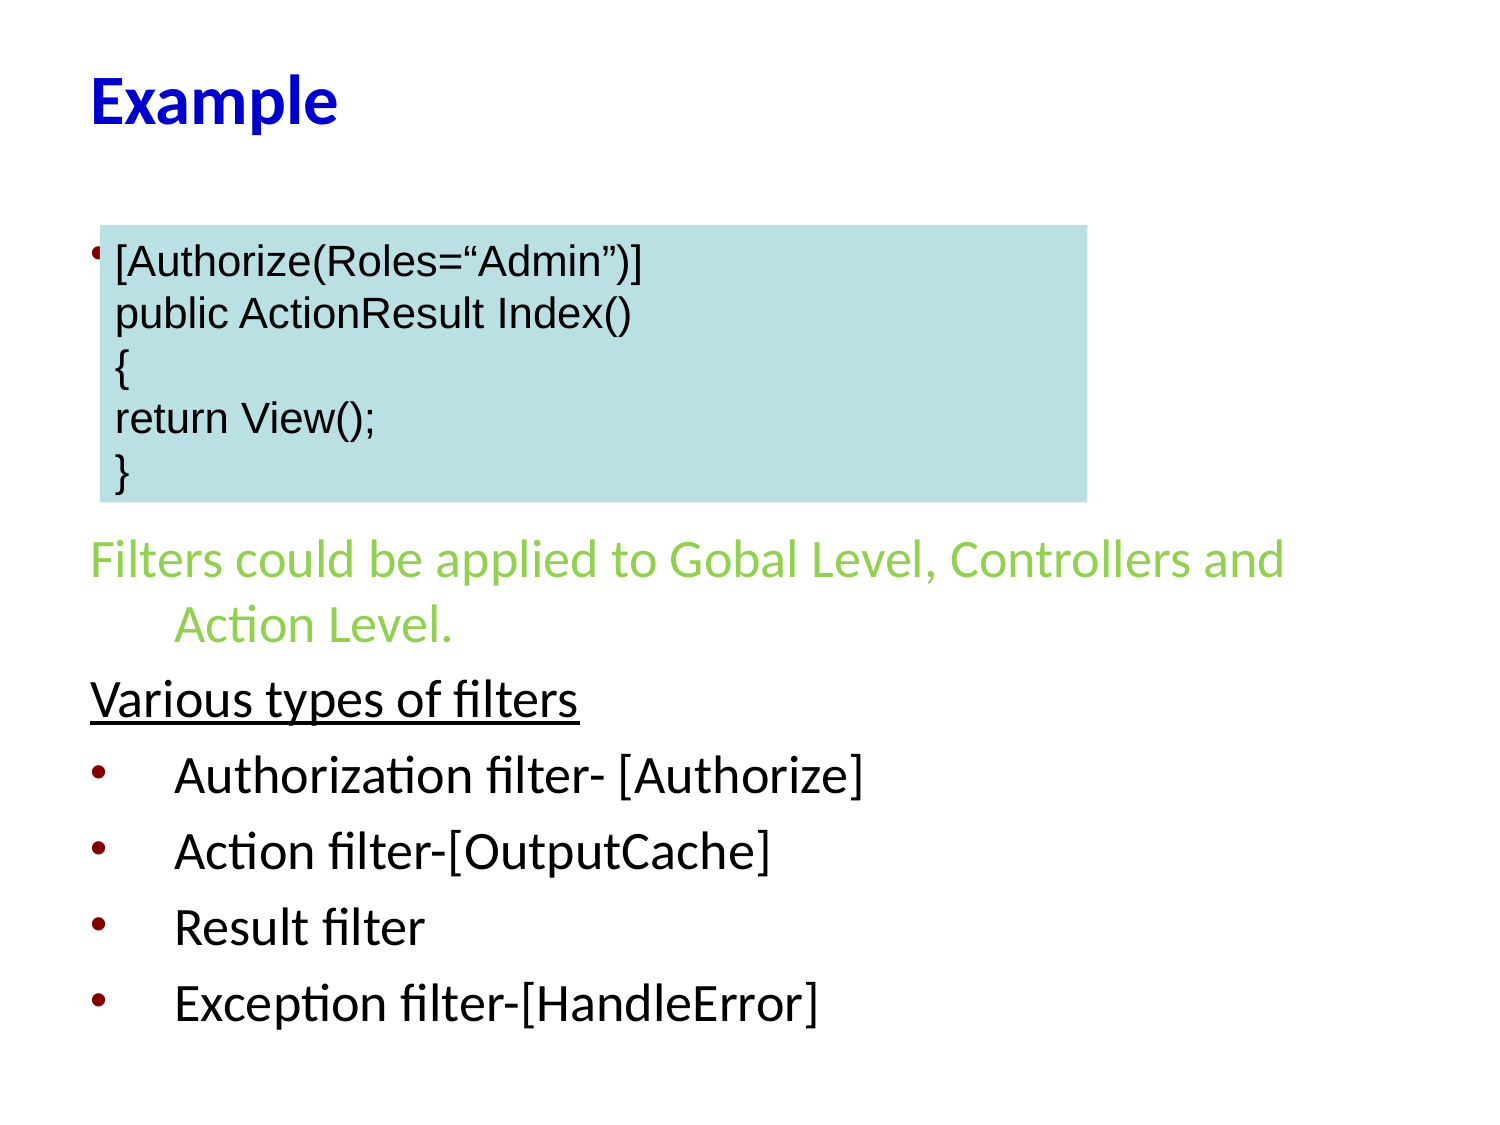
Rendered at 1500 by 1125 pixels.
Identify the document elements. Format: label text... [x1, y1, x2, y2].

text_box [Authorize(Roles=“Admin”)] public ActionResult Index() { return View(); } [99, 224, 1088, 503]
list Type of filters Filters could be applied to Gobal Level, Controllers and Action Level. Various types of filters Authorization filter- [Authorize] Action filter-[OutputCache] Result filter Exception filter-[HandleError] [74, 212, 1426, 1063]
title Example [74, 20, 1313, 172]
